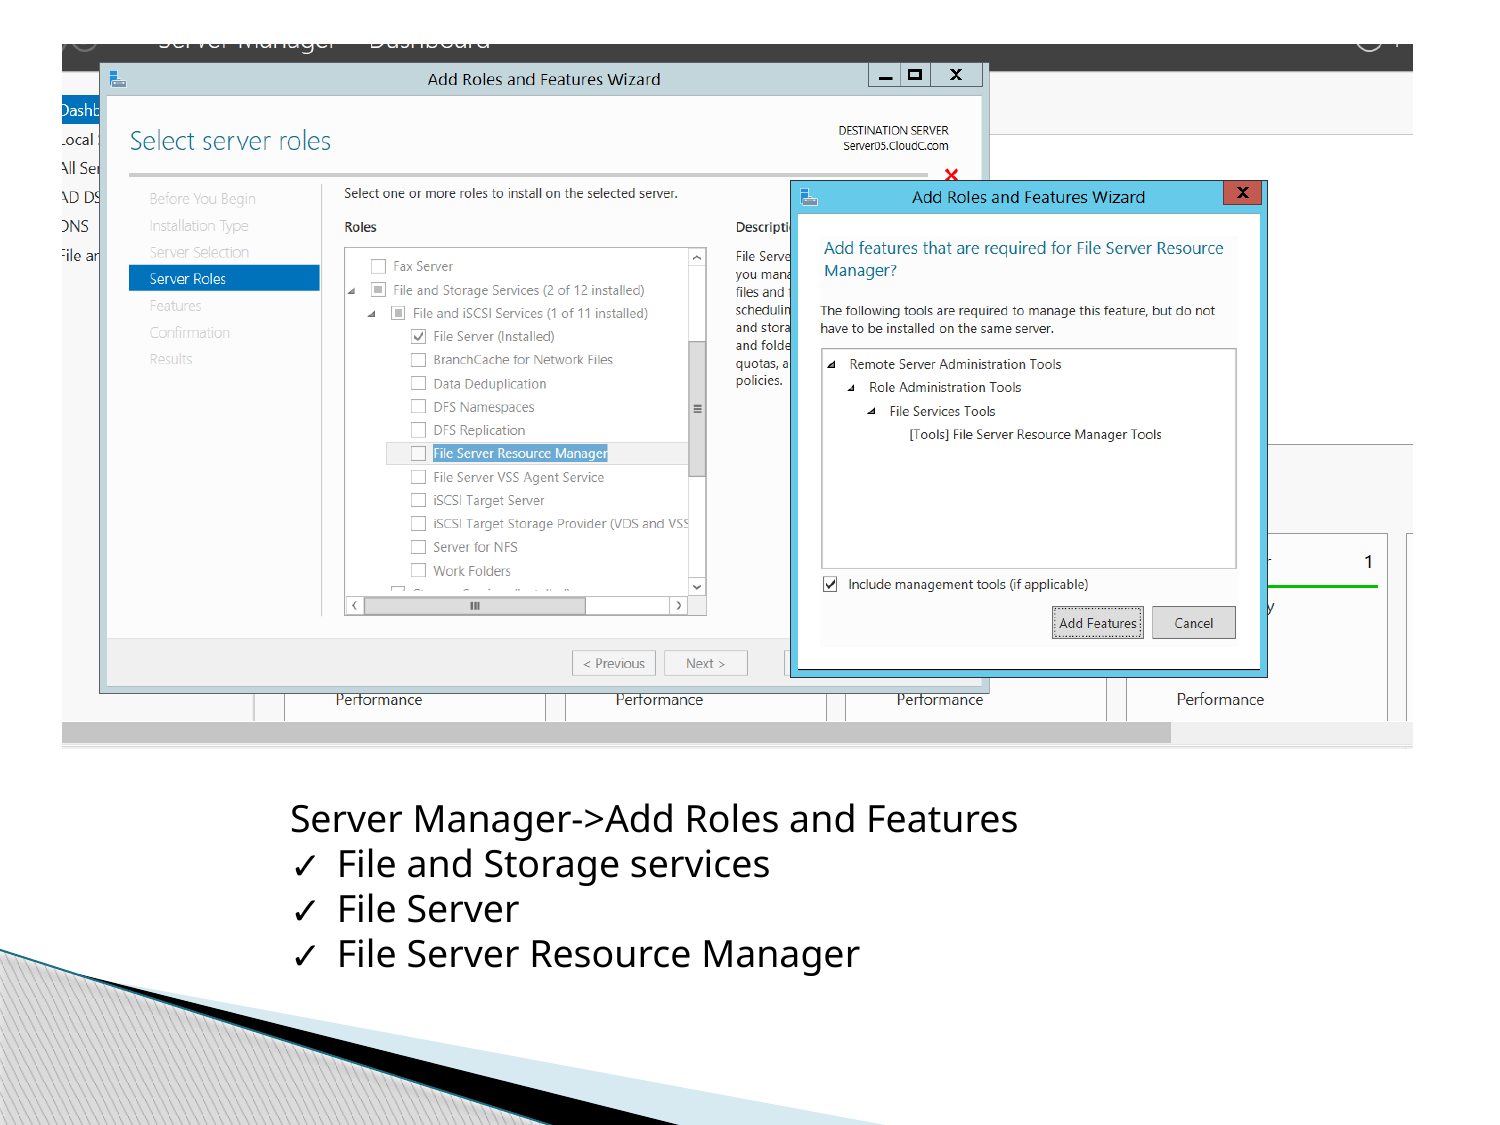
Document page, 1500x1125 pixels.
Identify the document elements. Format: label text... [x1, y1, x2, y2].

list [62, 43, 1413, 749]
text_box Server Manager->Add Roles and Features File and Storage services File Server File Server Resource Manager [274, 787, 1074, 985]
